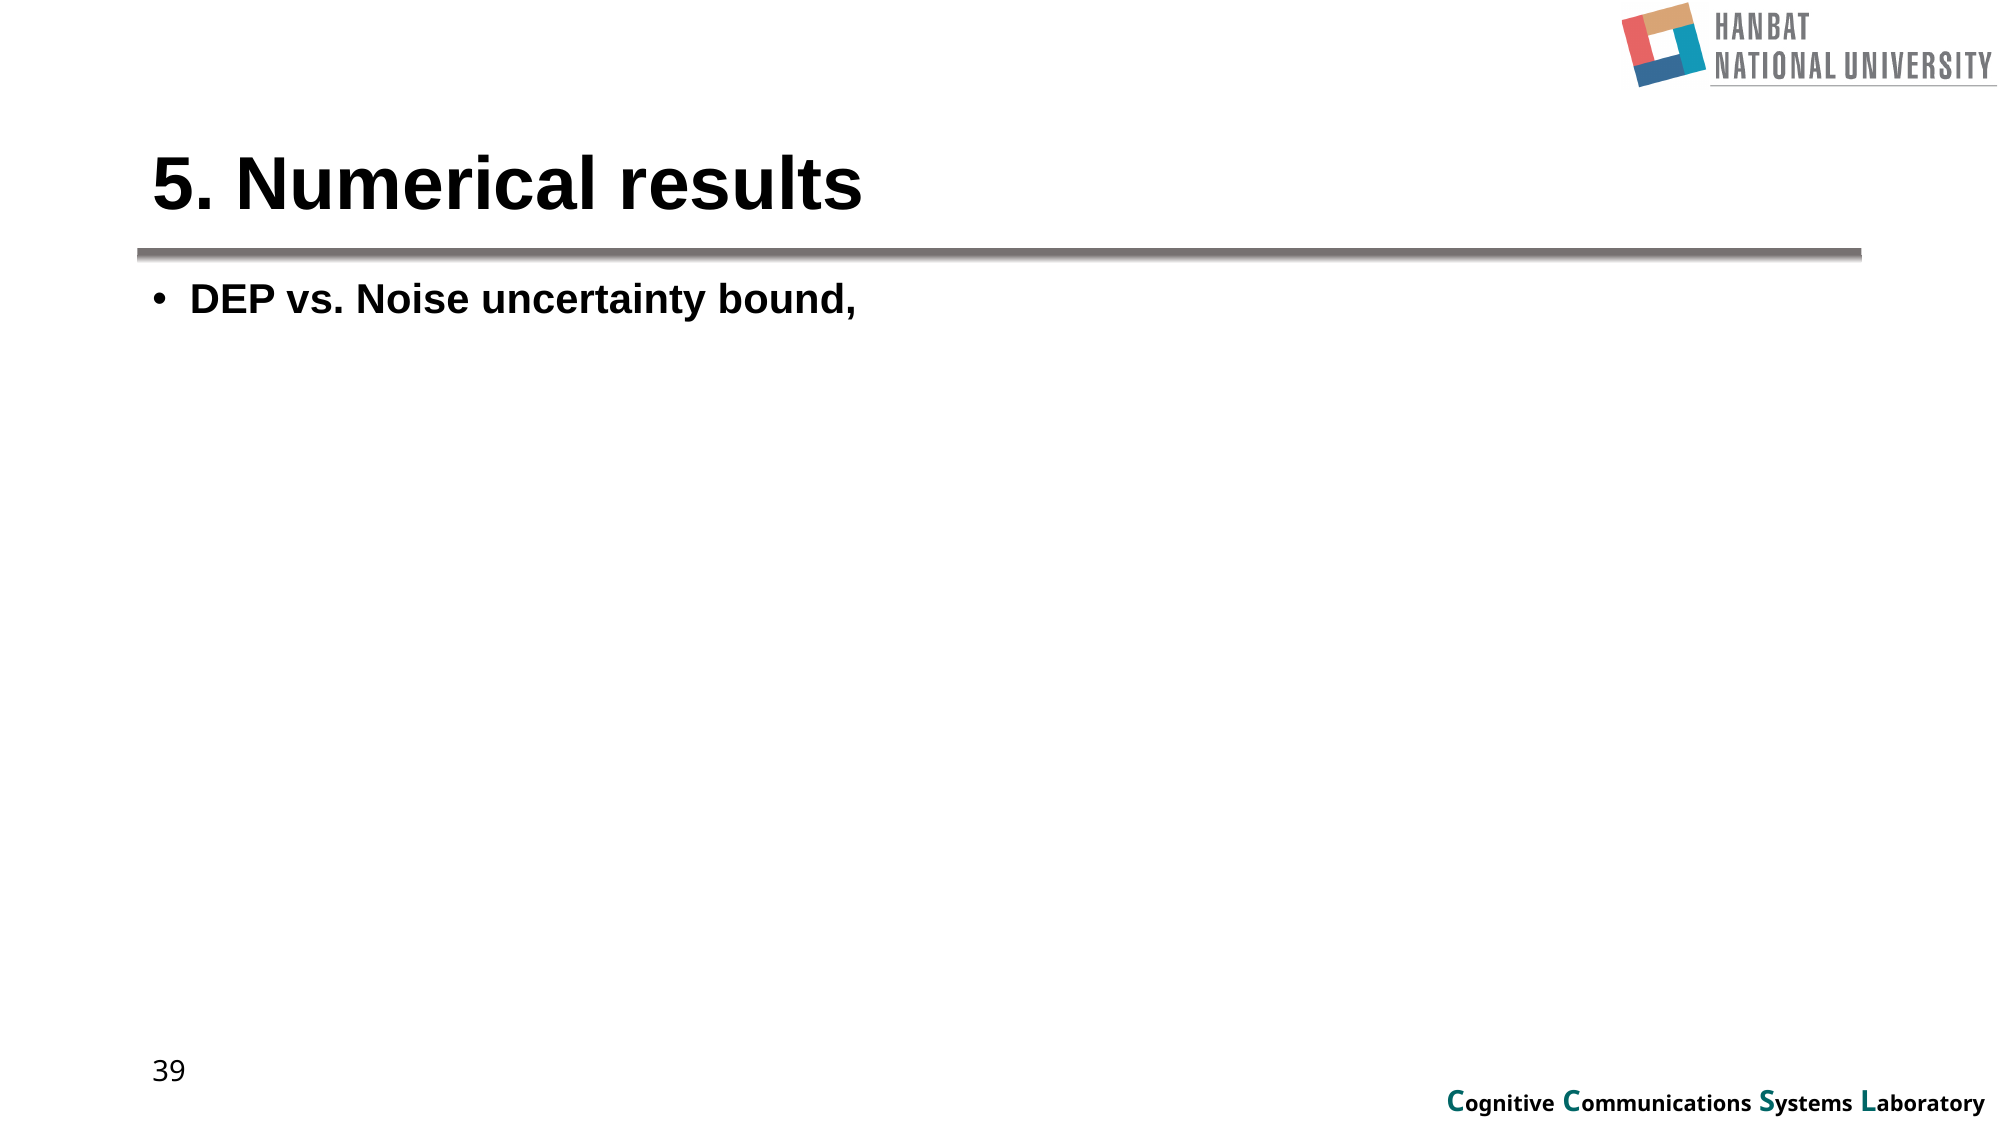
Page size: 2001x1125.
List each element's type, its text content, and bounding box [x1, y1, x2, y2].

picture [1621, 2, 1998, 90]
slide_number 39 [137, 1042, 357, 1103]
title 5. Numerical results [137, 129, 1863, 242]
